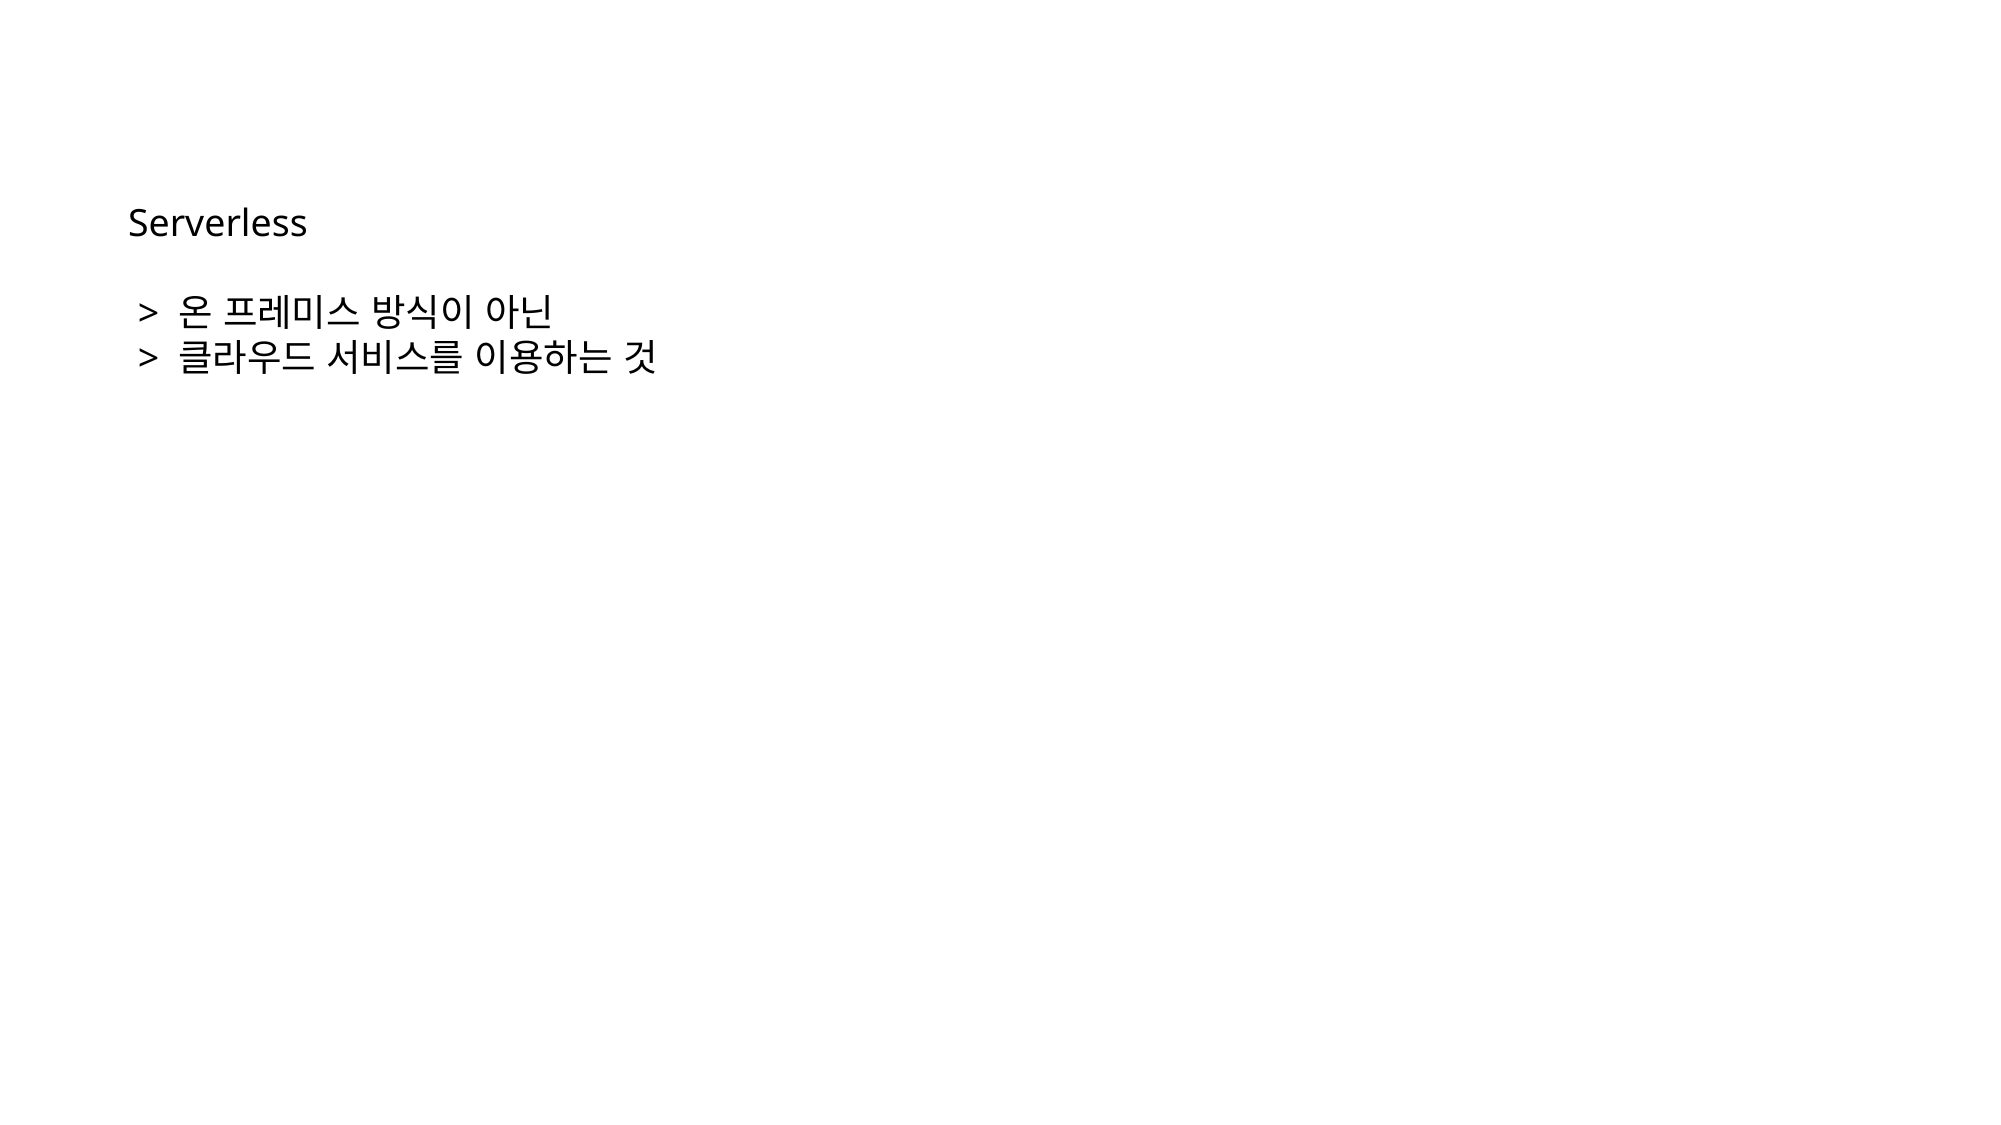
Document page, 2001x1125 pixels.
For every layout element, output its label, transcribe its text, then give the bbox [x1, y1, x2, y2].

text_box Serverless > 온 프레미스 방식이 아닌 > 클라우드 서비스를 이용하는 것 [113, 191, 684, 387]
